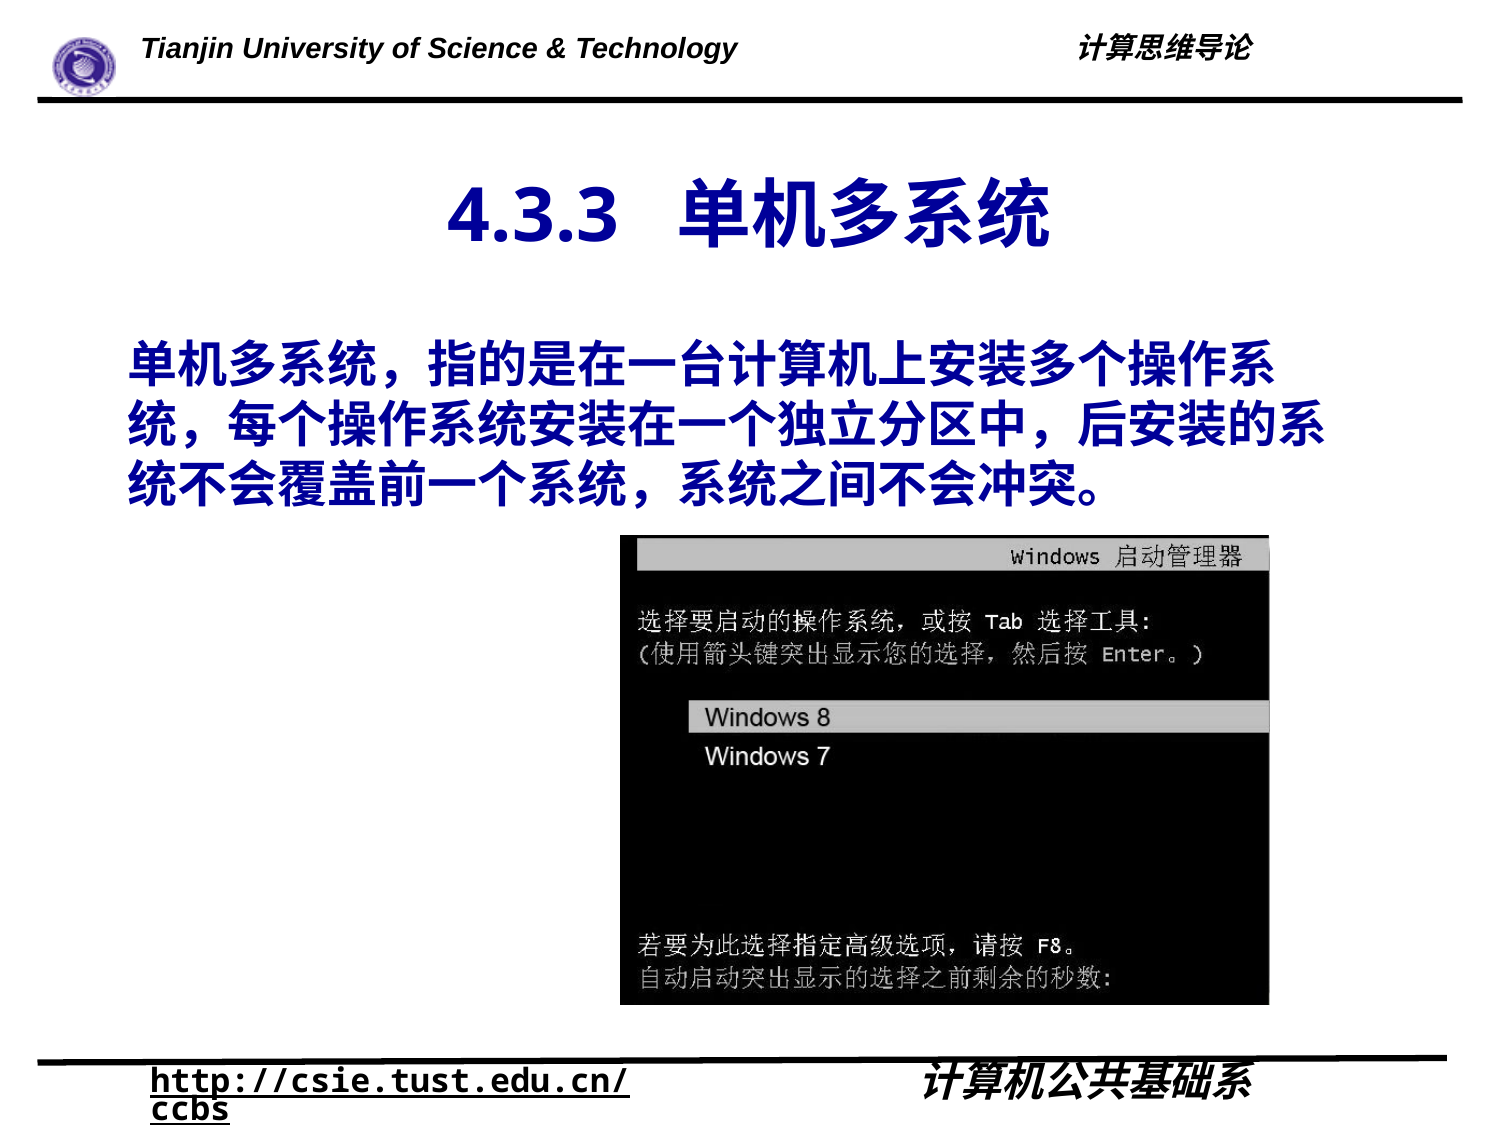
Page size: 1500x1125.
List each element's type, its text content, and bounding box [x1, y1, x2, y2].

list 单机多系统，指的是在一台计算机上安装多个操作系统，每个操作系统安装在一个独立分区中，后安装的系统不会覆盖前一个系统，系统之间不会冲突。 [112, 324, 1388, 1000]
picture [619, 535, 1270, 1005]
title 4.3.3 单机多系统 [112, 99, 1388, 288]
picture [52, 37, 116, 97]
